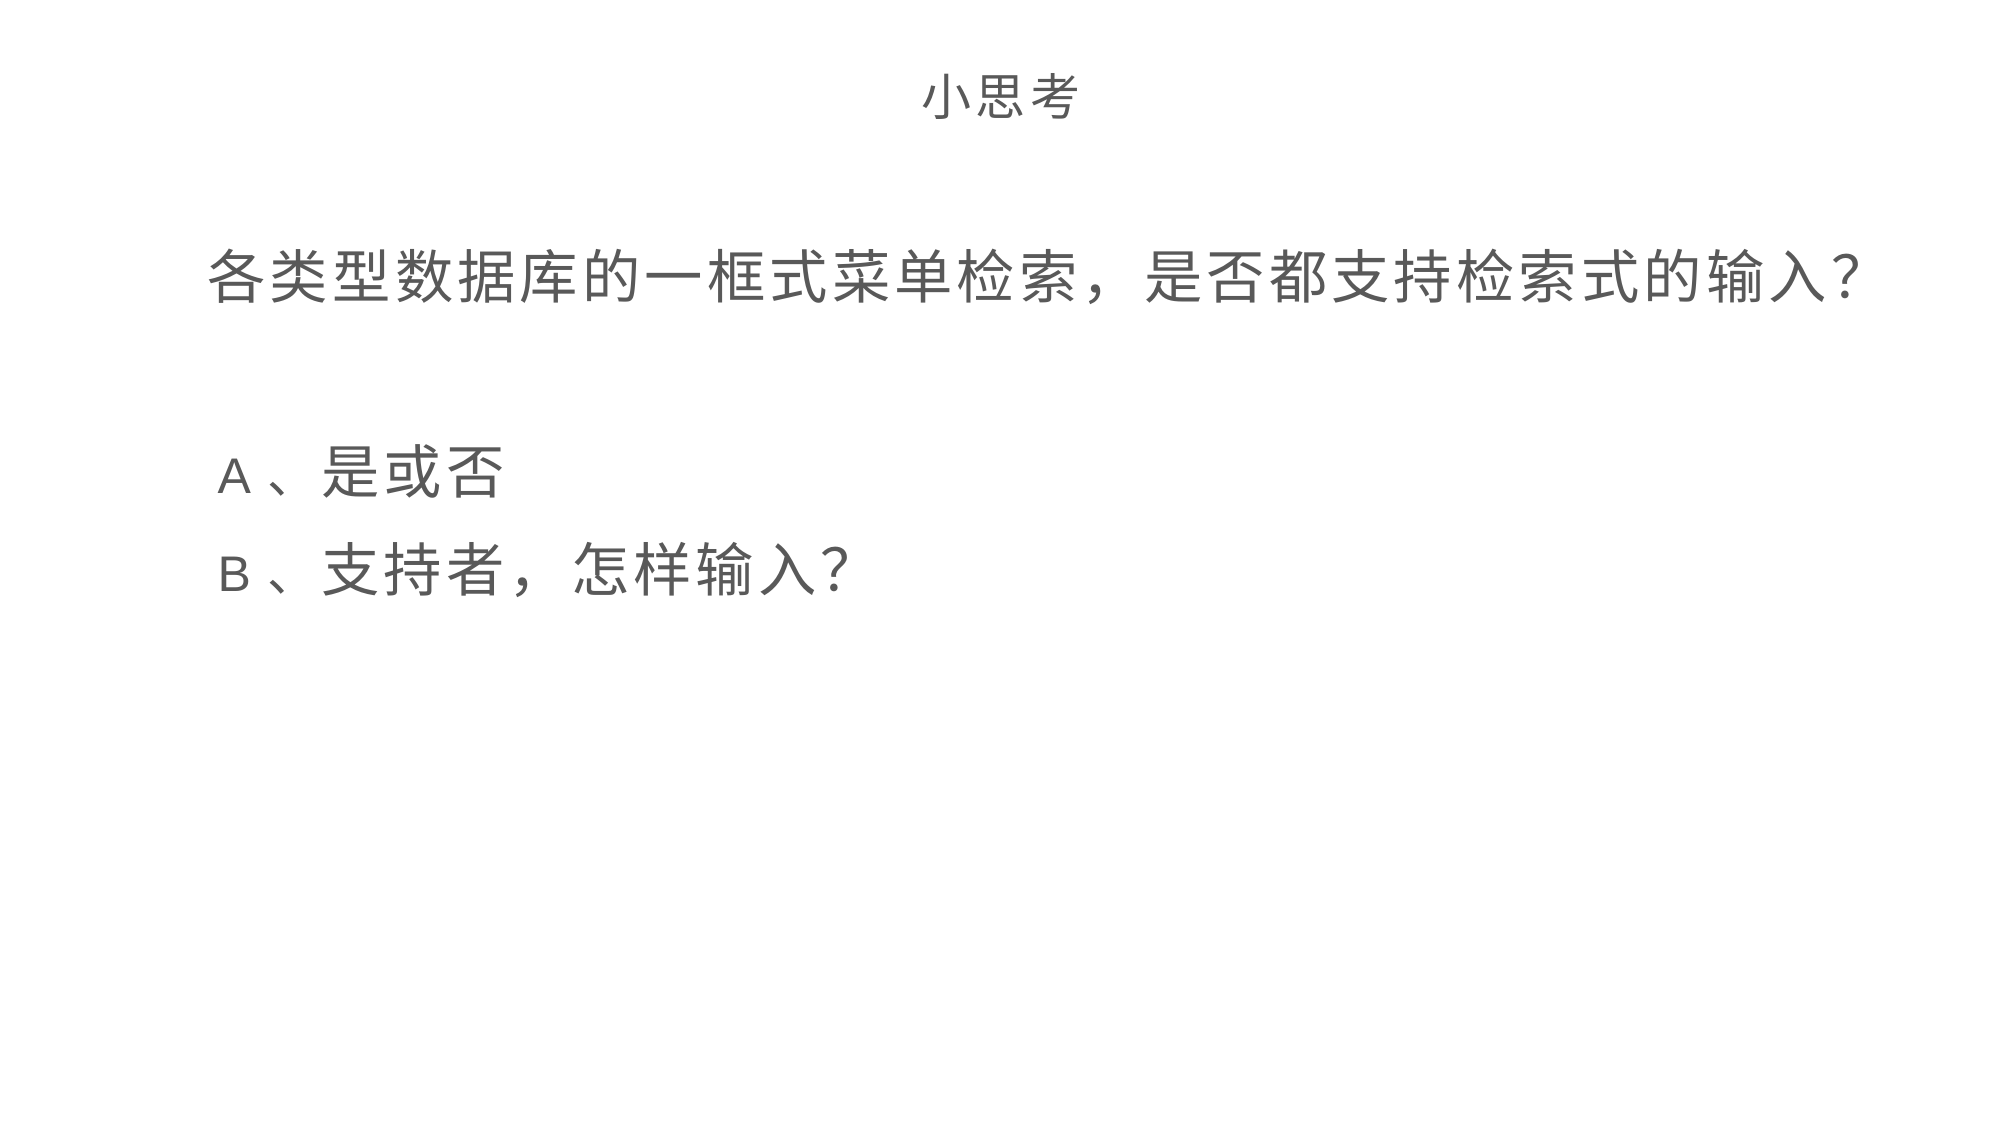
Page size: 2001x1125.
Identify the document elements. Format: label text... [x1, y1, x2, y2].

subtitle 小思考 各类型数据库的一框式菜单检索，是否都支持检索式的输入？ A、是或否 B、支持者，怎样输入？ [57, 51, 1945, 1070]
